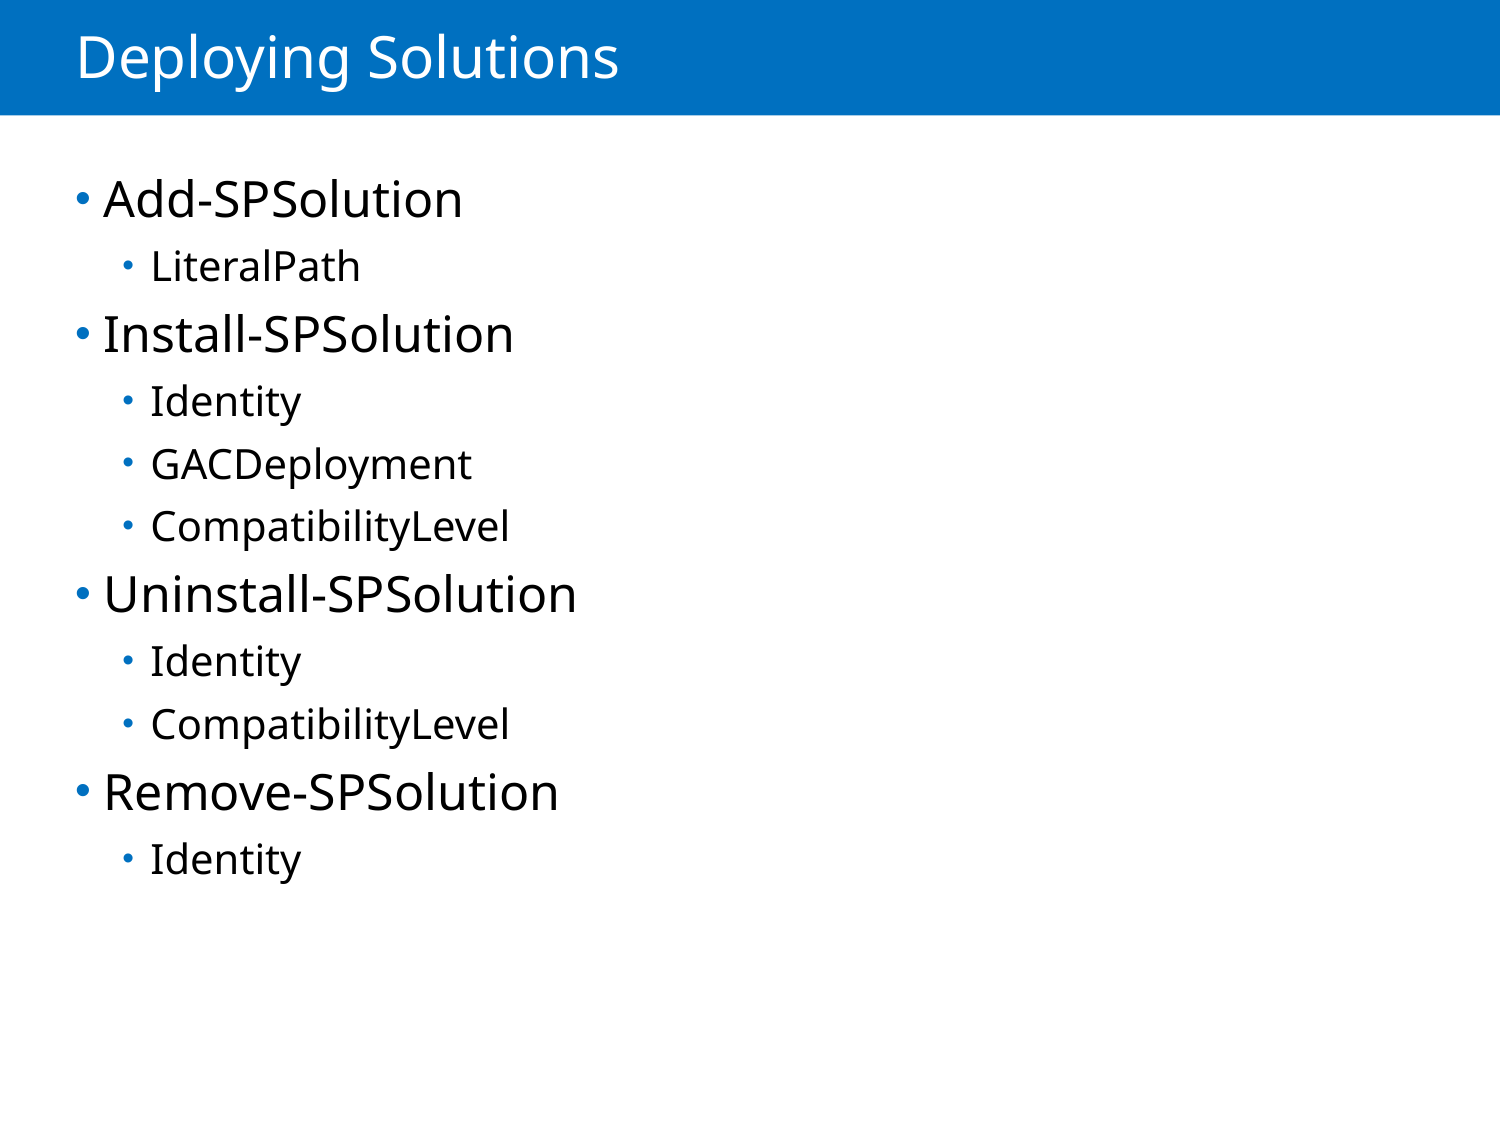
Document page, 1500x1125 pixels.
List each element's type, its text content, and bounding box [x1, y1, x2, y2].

text_box Add-SPSolution LiteralPath Install-SPSolution Identity GACDeployment CompatibilityLevel Uninstall-SPSolution Identity CompatibilityLevel Remove-SPSolution Identity [75, 167, 1408, 1012]
title Deploying Solutions [75, 0, 1351, 122]
